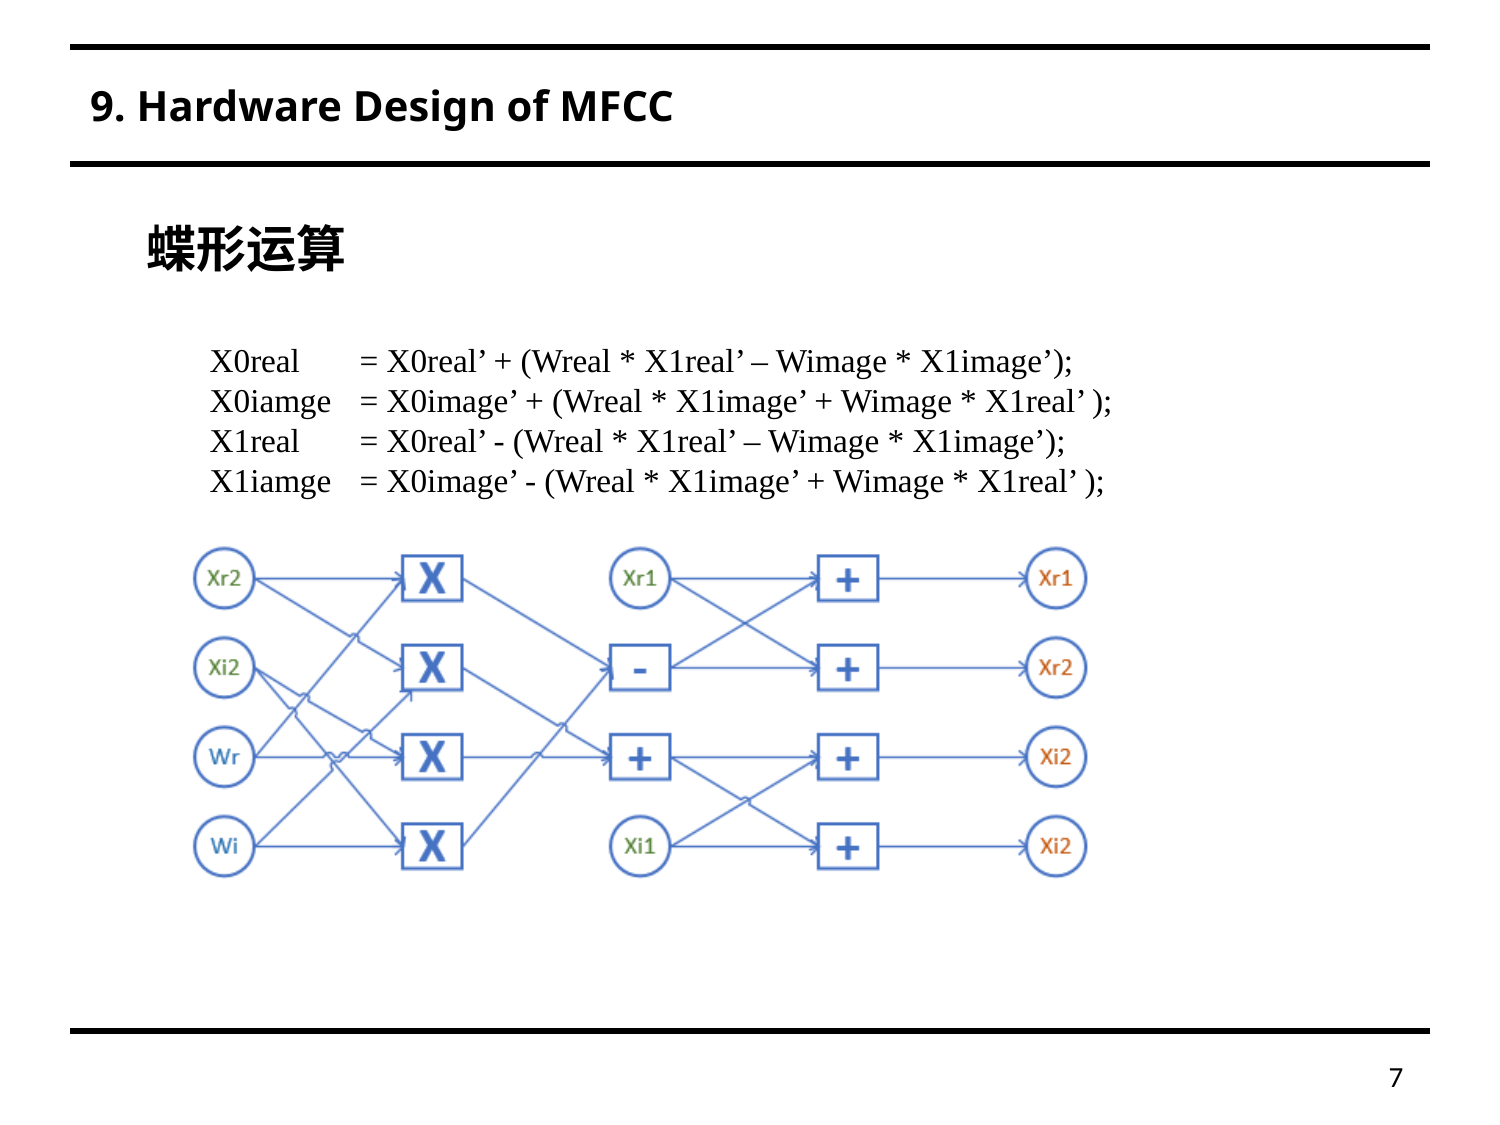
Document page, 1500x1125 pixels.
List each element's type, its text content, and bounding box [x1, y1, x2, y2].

text_box 蝶形运算 [131, 210, 528, 285]
title 9. Hardware Design of MFCC [75, 45, 1425, 164]
picture [159, 517, 1123, 915]
text_box X0real = X0real’ + (Wreal * X1real’ – Wimage * X1image’); X0iamge = X0image’ + (Wreal * X1image’ + Wimage * X1real’ ); X1real = X0real’ - (Wreal * X1real’ – Wimage * X1image’); X1iamge = X0image’ - (Wreal * X1image’ + Wimage * X1real’ ); [194, 332, 1500, 507]
